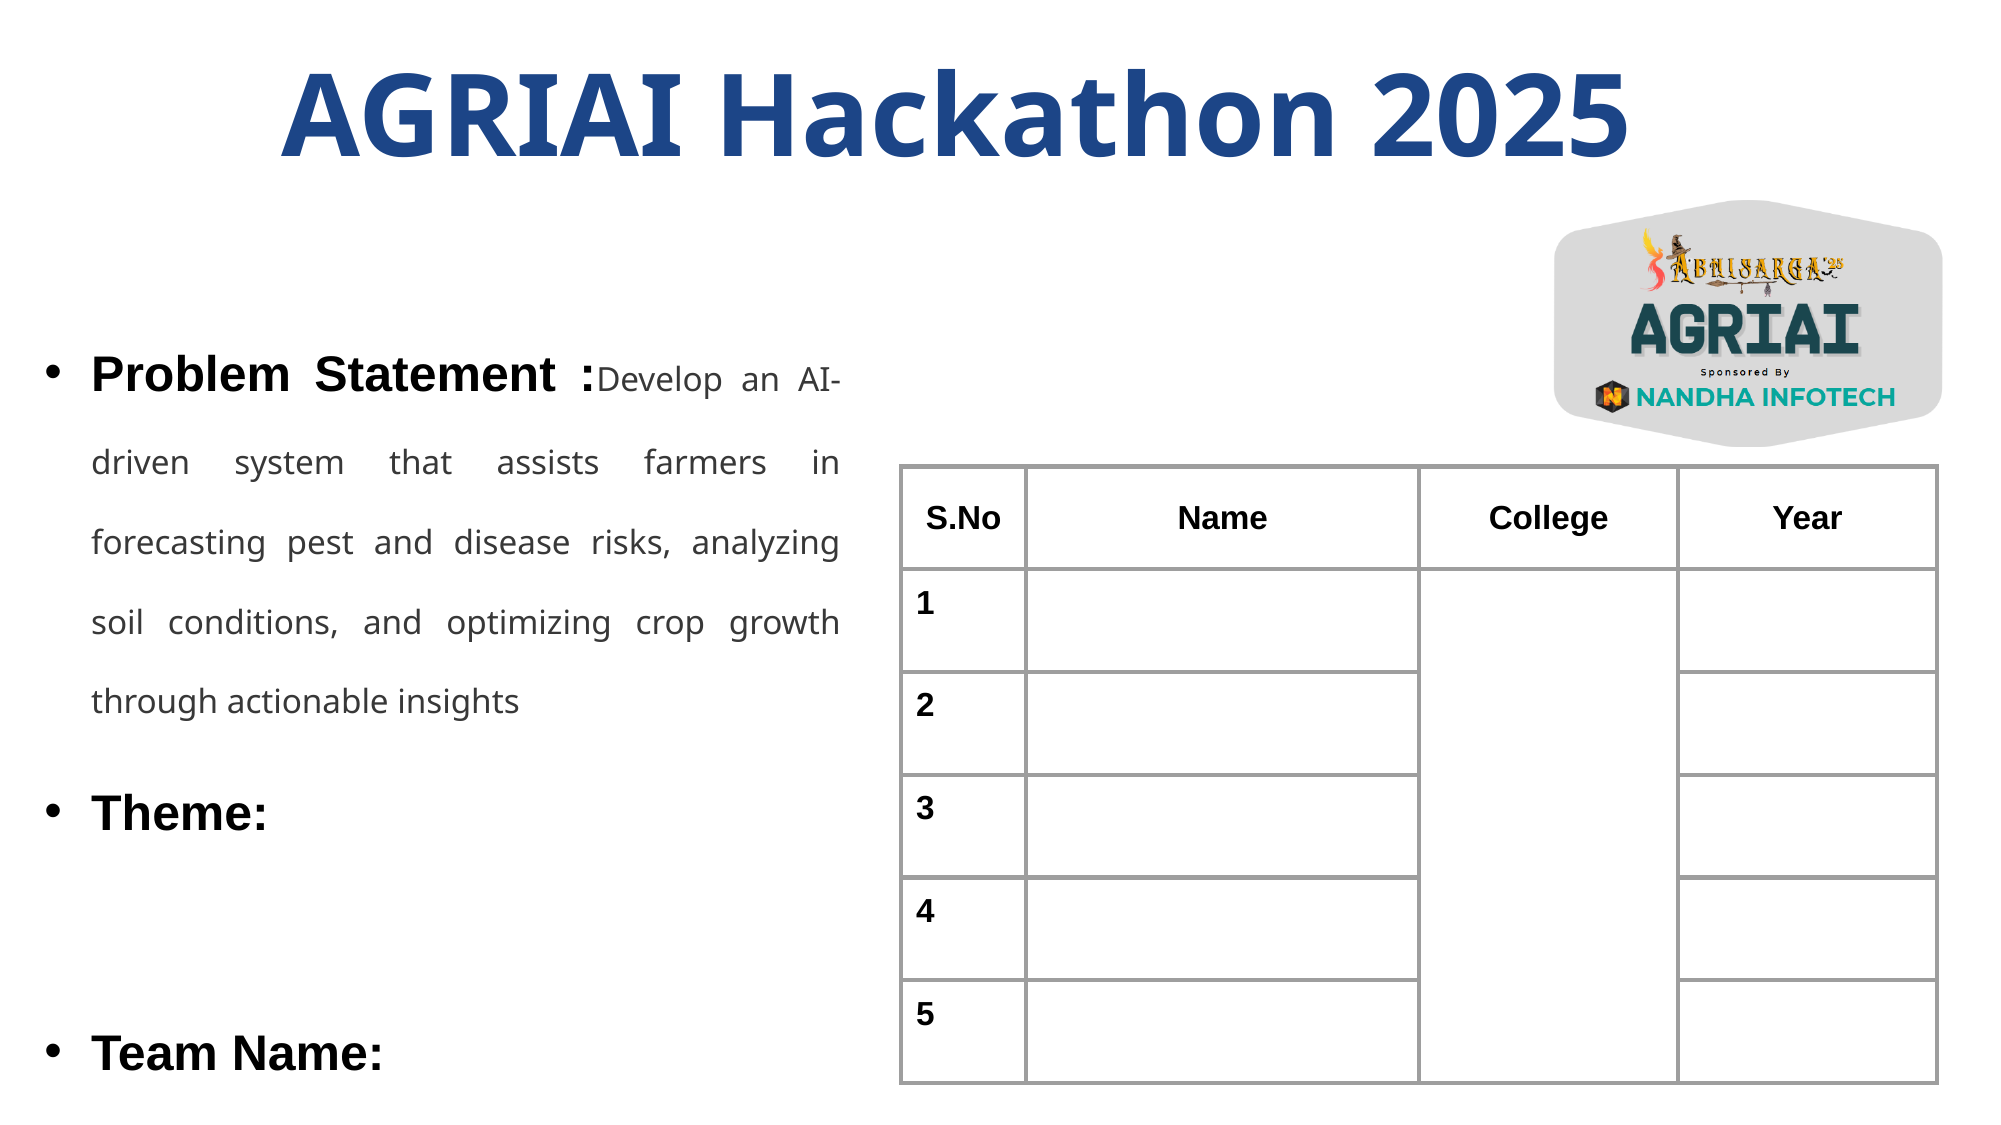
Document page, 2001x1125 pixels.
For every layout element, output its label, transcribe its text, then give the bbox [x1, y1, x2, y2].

table_header College [1421, 469, 1676, 567]
text_box Problem Statement :Develop an AI-driven system that assists farmers in forecasting pest and disease risks, analyzing soil conditions, and optimizing crop growth through actionable insights Theme: Team Name: [29, 228, 857, 1125]
table_header S.No [903, 469, 1024, 567]
table_cell [1680, 674, 1935, 773]
table_cell [1680, 571, 1935, 670]
table_cell 5 [903, 982, 1024, 1081]
table_cell 3 [903, 777, 1024, 875]
table_cell [1028, 880, 1417, 978]
table_cell 2 [903, 674, 1024, 773]
table_cell [1680, 777, 1935, 875]
table_cell [1680, 880, 1935, 978]
table_cell [1680, 982, 1935, 1081]
table_header Name [1028, 469, 1417, 567]
table_cell [1028, 571, 1417, 670]
table_cell [1028, 982, 1417, 1081]
table_cell 4 [903, 880, 1024, 978]
table_cell [1028, 674, 1417, 773]
table_cell [1421, 571, 1676, 1081]
table_cell [1028, 777, 1417, 875]
table_cell 1 [903, 571, 1024, 670]
table_header Year [1680, 469, 1935, 567]
picture [1549, 192, 1946, 448]
title AGRIAI Hackathon 2025 [54, 16, 1861, 205]
